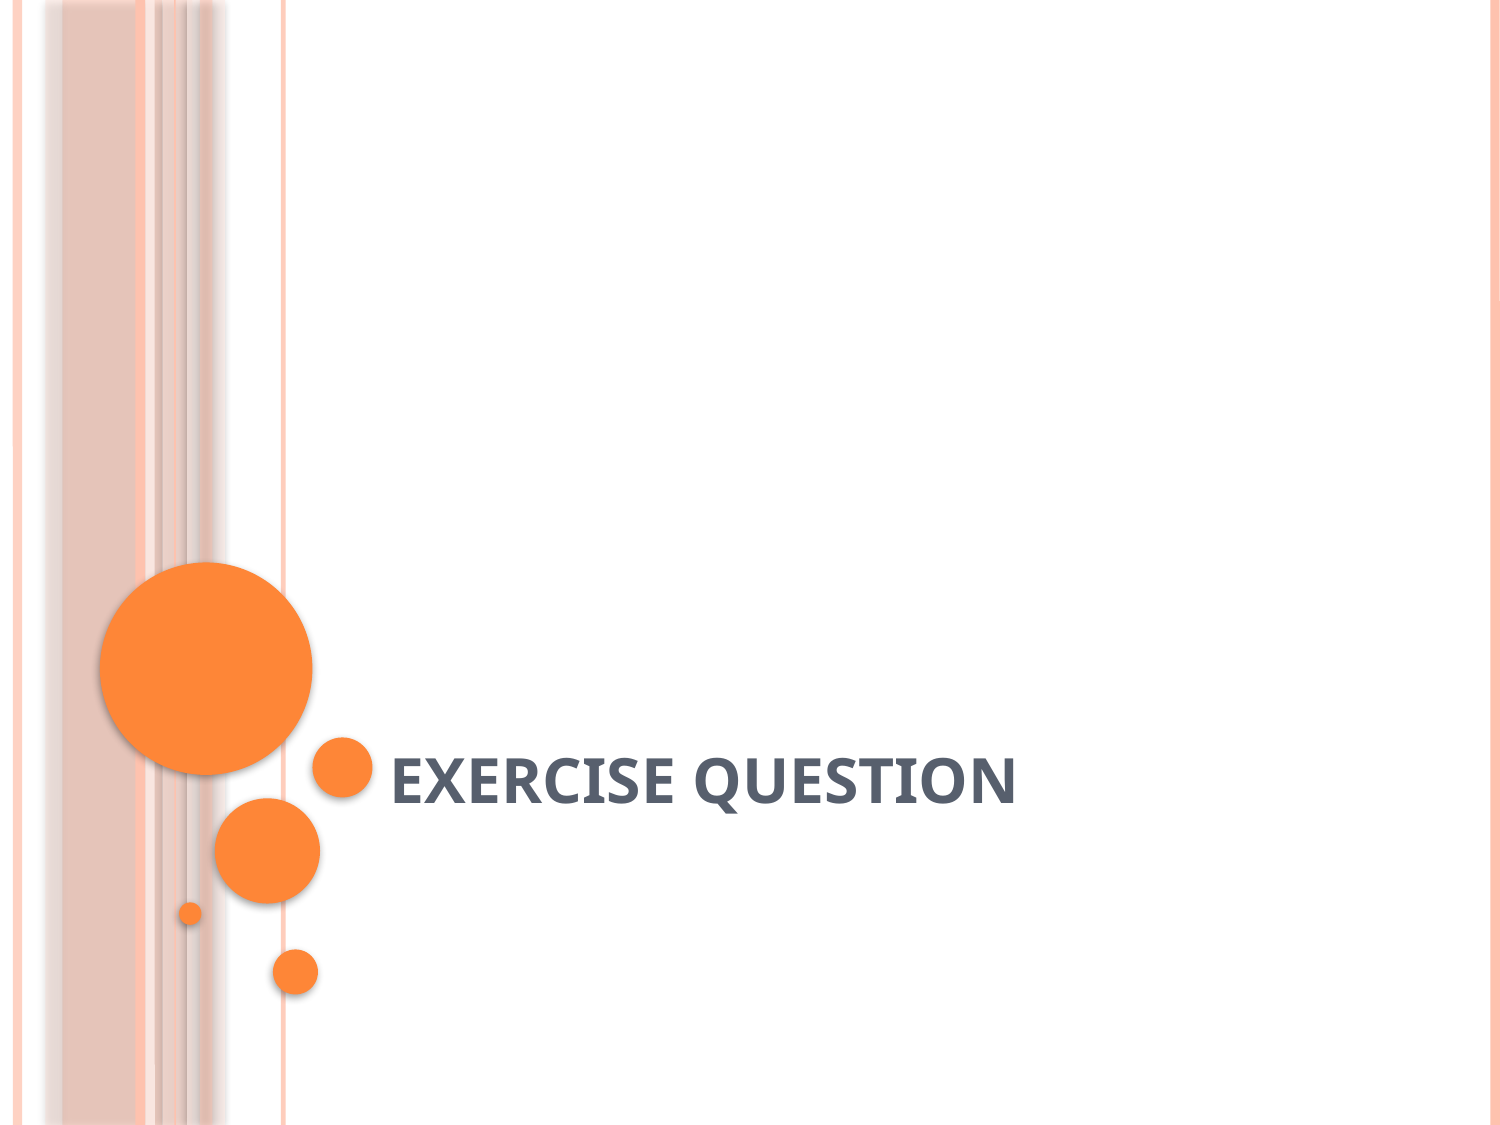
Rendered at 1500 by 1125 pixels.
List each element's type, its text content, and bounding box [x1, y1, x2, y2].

title Exercise question [375, 512, 1388, 824]
